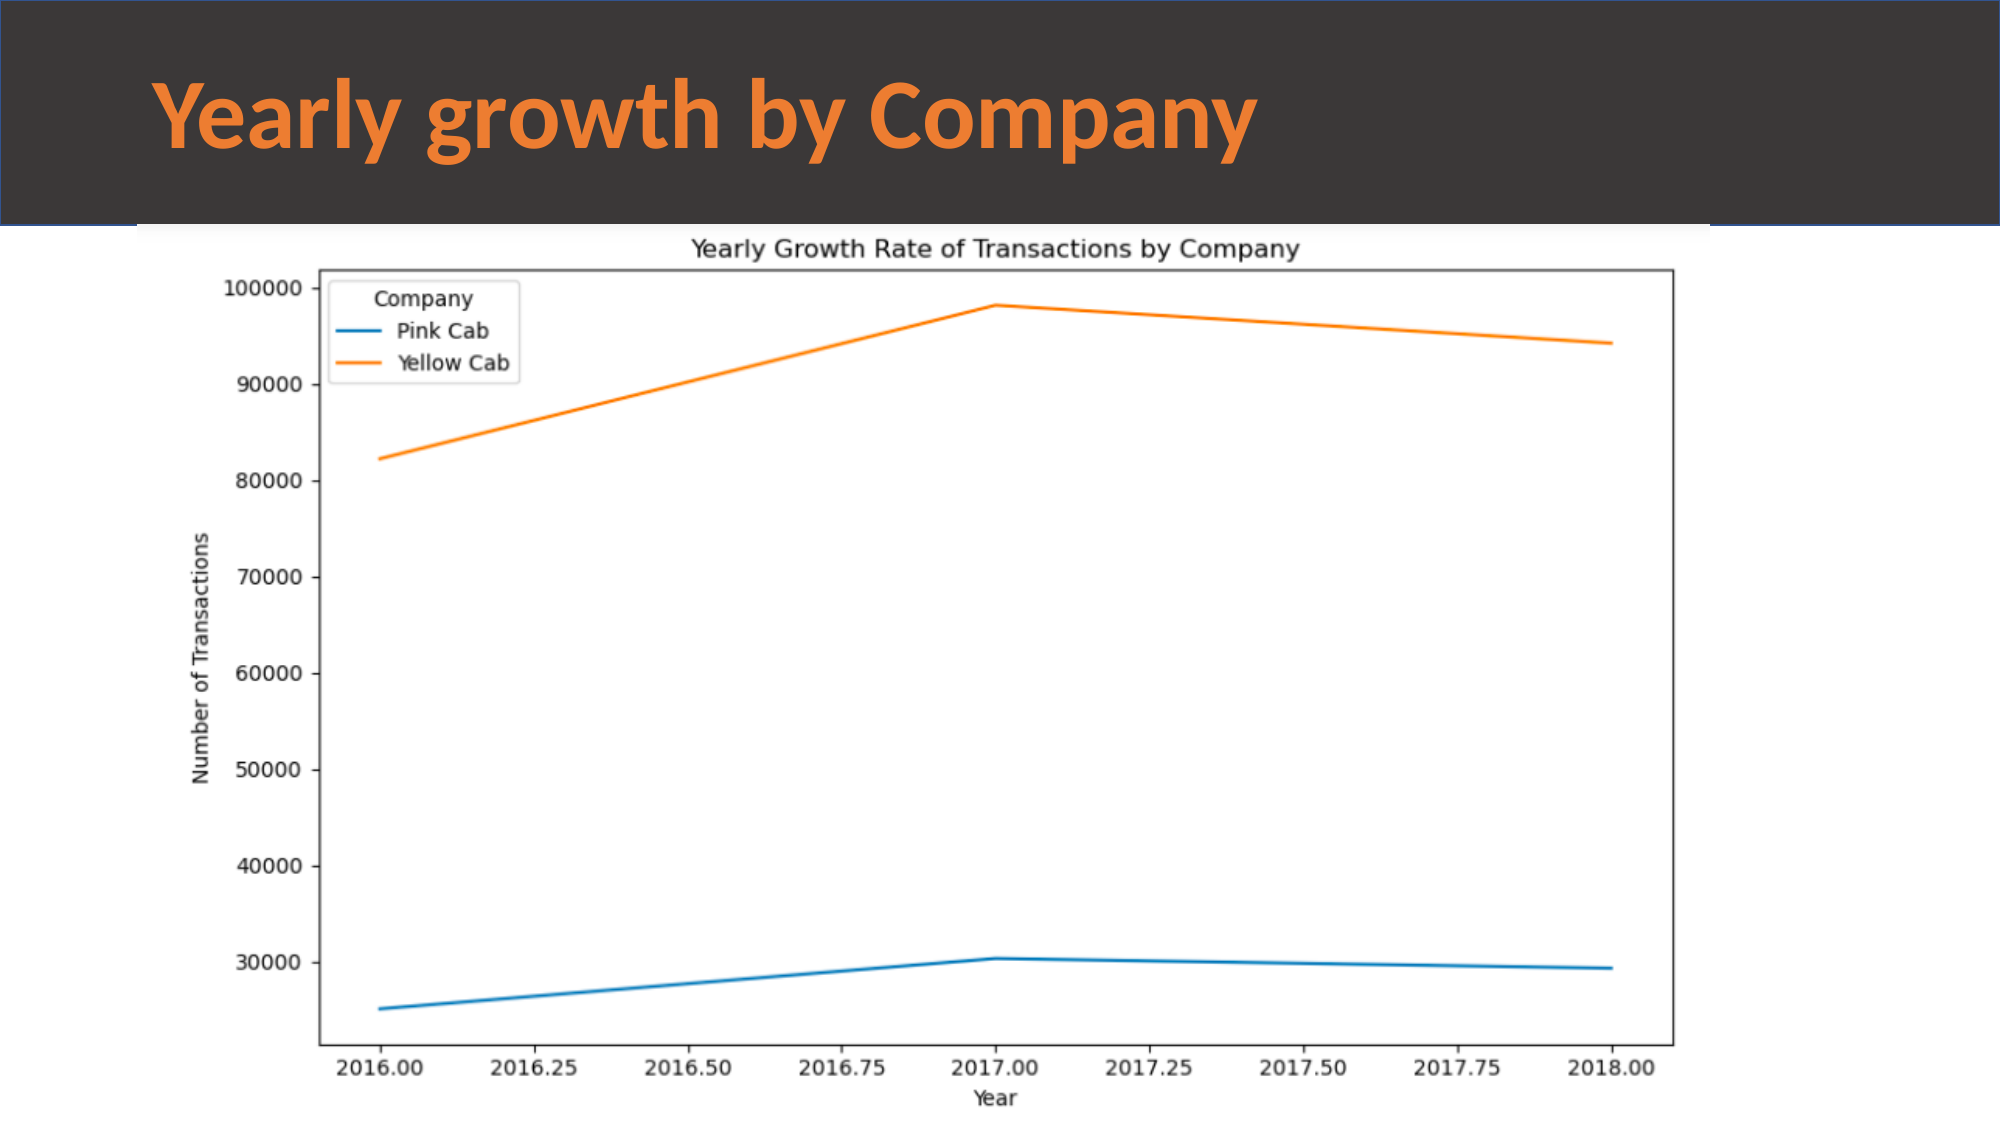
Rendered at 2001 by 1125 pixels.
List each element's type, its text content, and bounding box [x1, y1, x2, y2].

picture [137, 224, 1710, 1118]
text_box [0, 0, 2000, 226]
title Yearly growth by Company [137, 7, 1863, 225]
